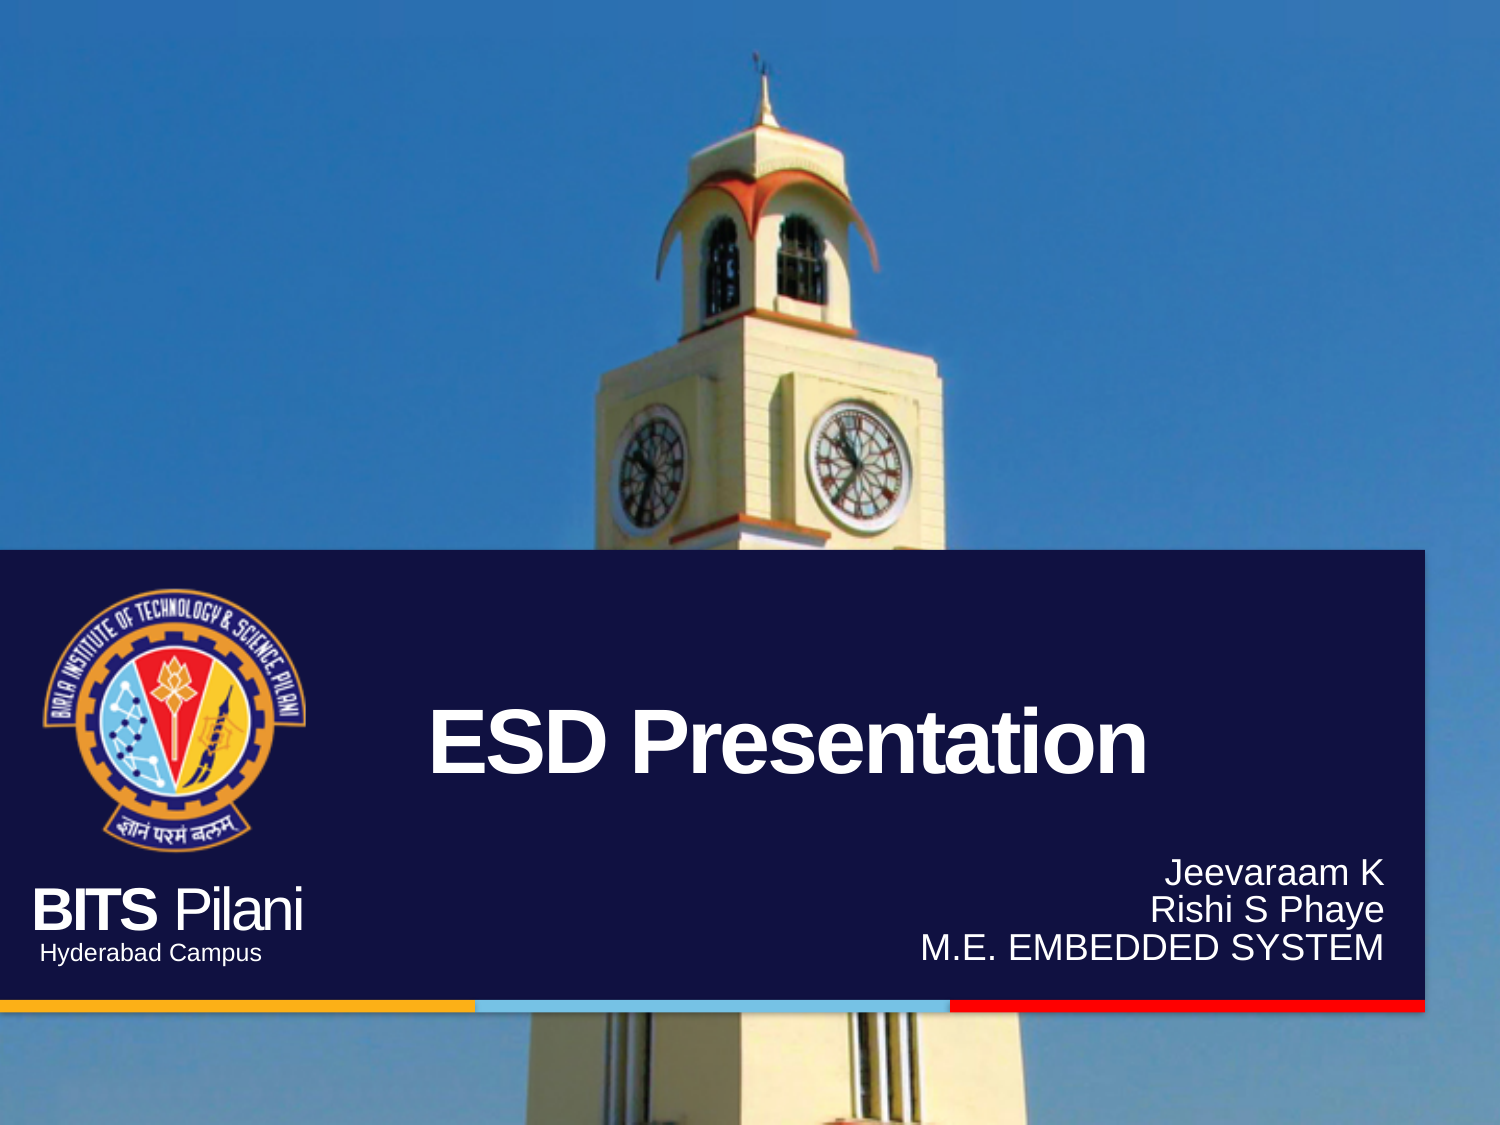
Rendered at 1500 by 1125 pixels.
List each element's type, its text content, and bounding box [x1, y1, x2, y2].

list Jeevaraam K Rishi S Phaye M.E. EMBEDDED SYSTEM [412, 875, 1400, 975]
title ESD Presentation [412, 624, 1400, 875]
picture [0, 0, 1500, 1125]
